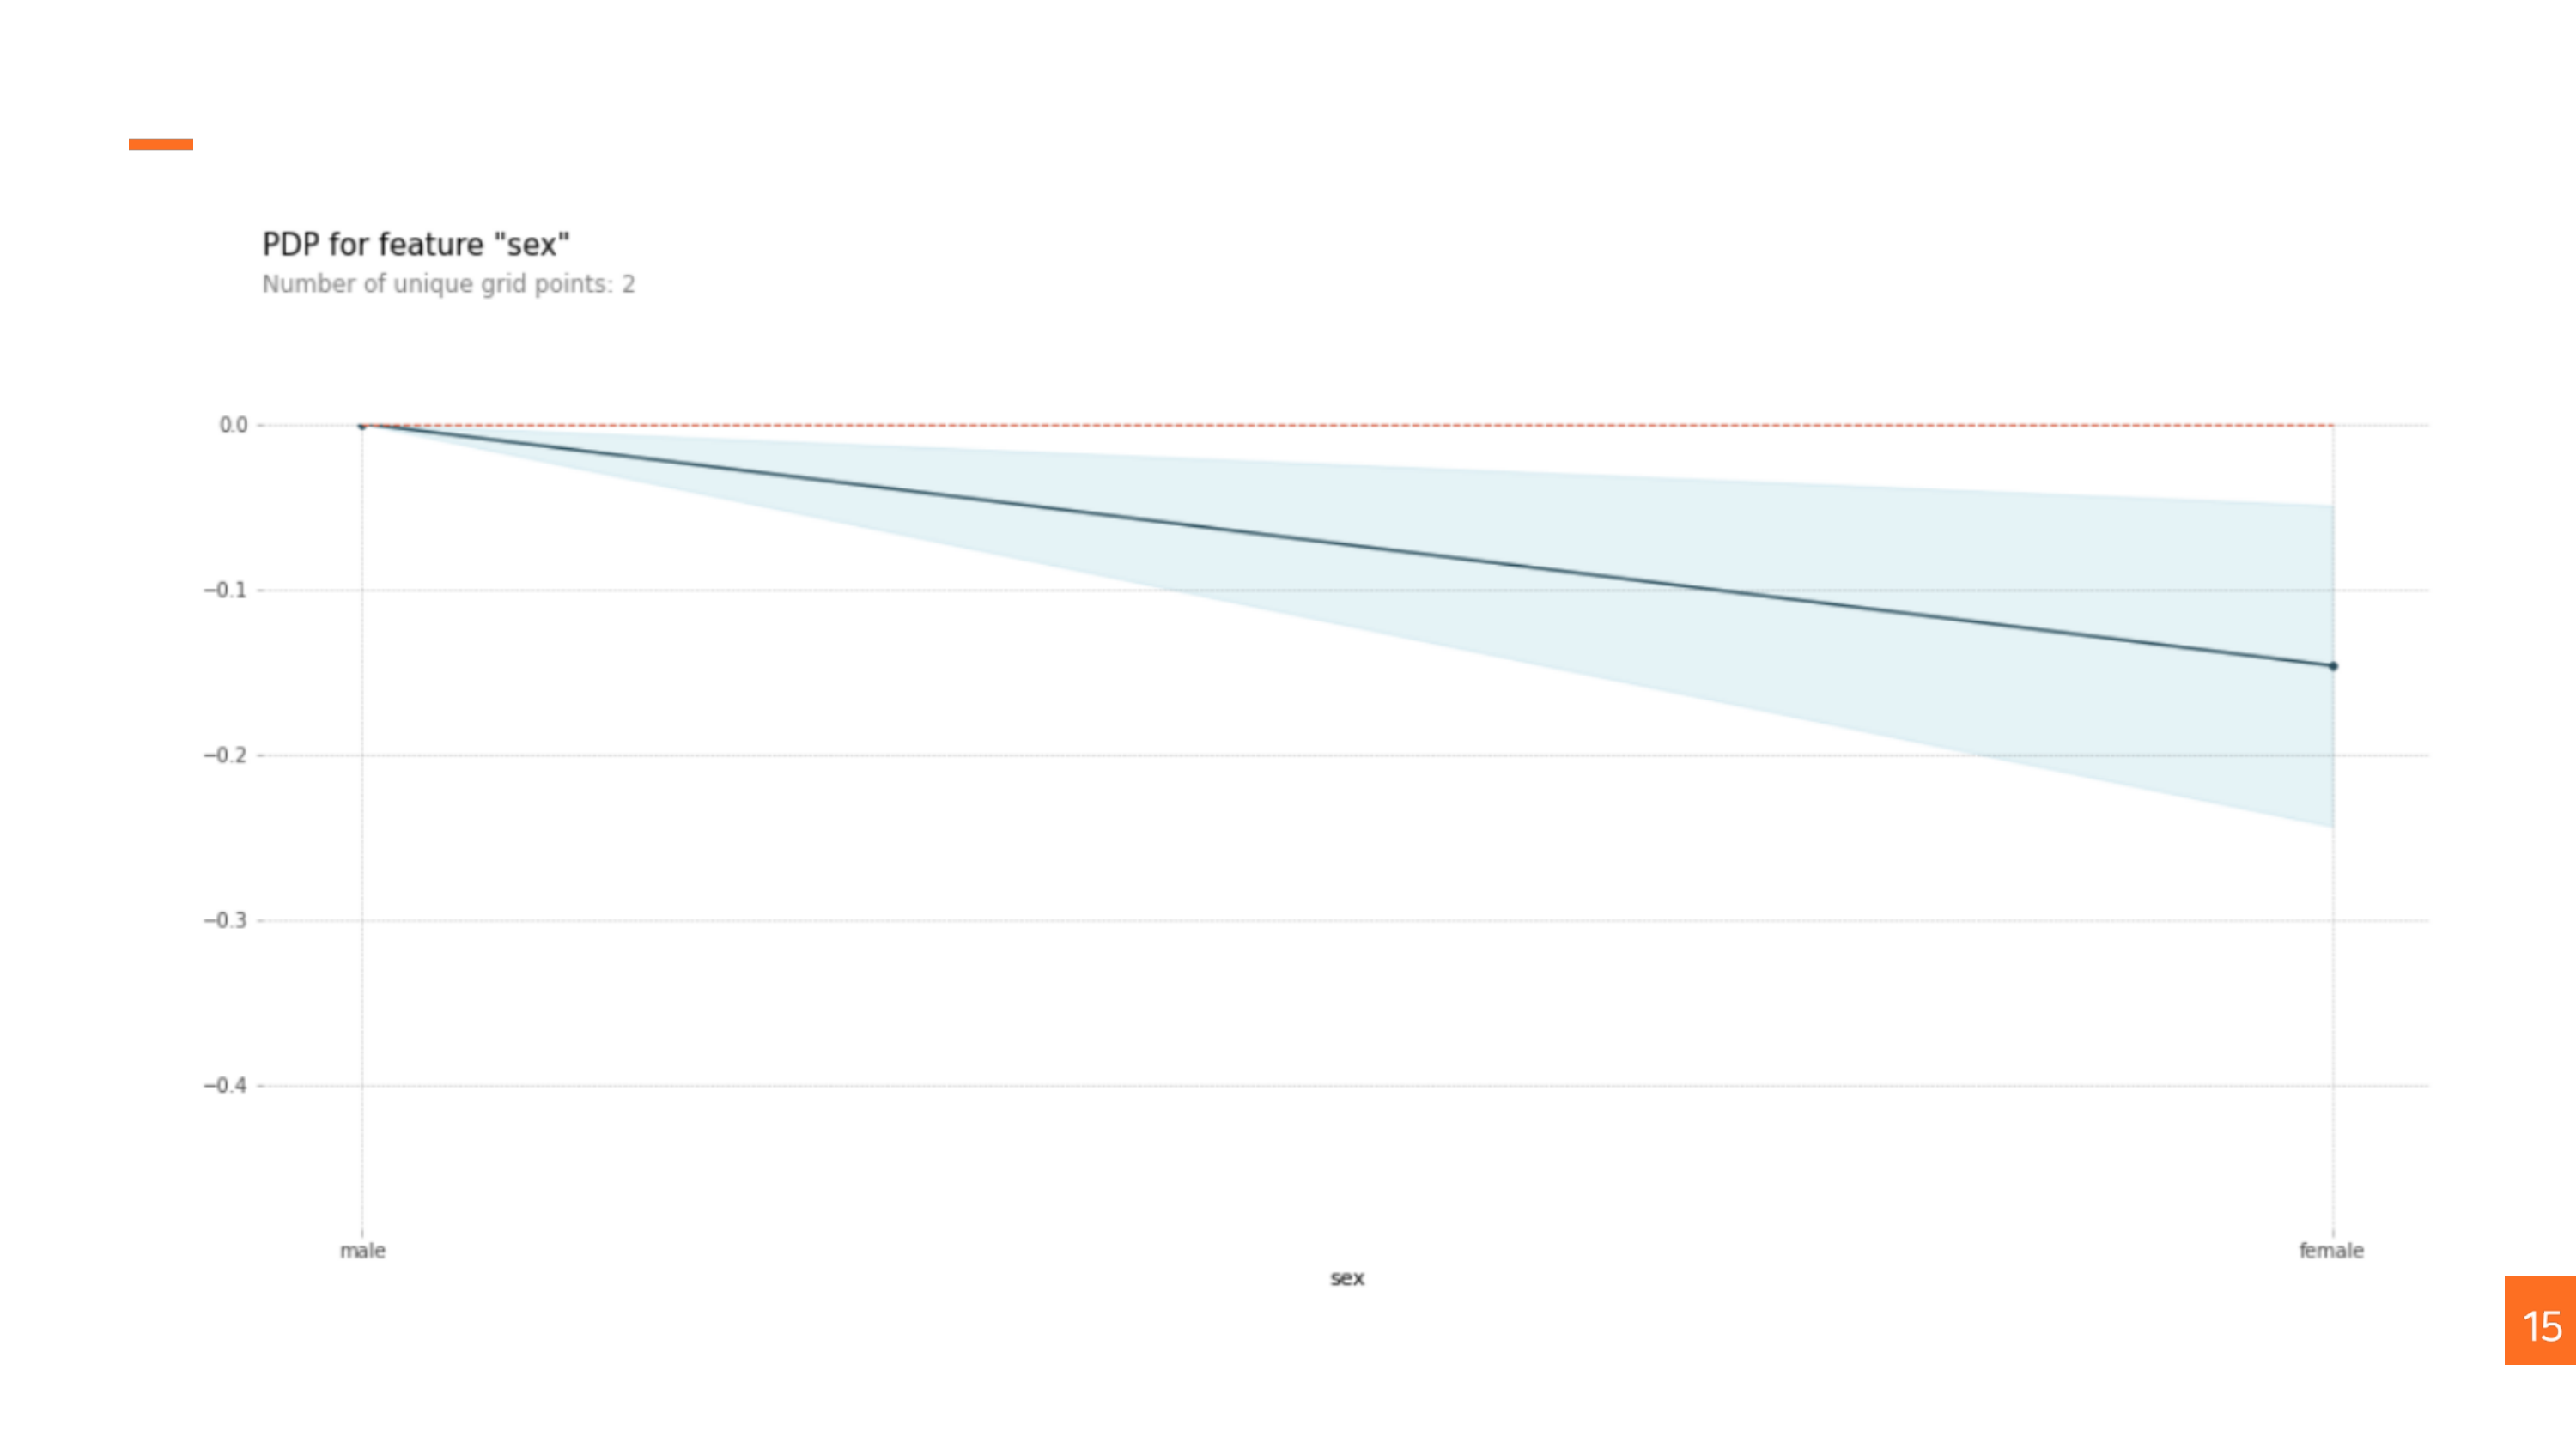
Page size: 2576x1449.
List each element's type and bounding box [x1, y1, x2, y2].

picture [191, 174, 2437, 1300]
text_box [2495, 1276, 2576, 1367]
picture [129, 123, 193, 166]
